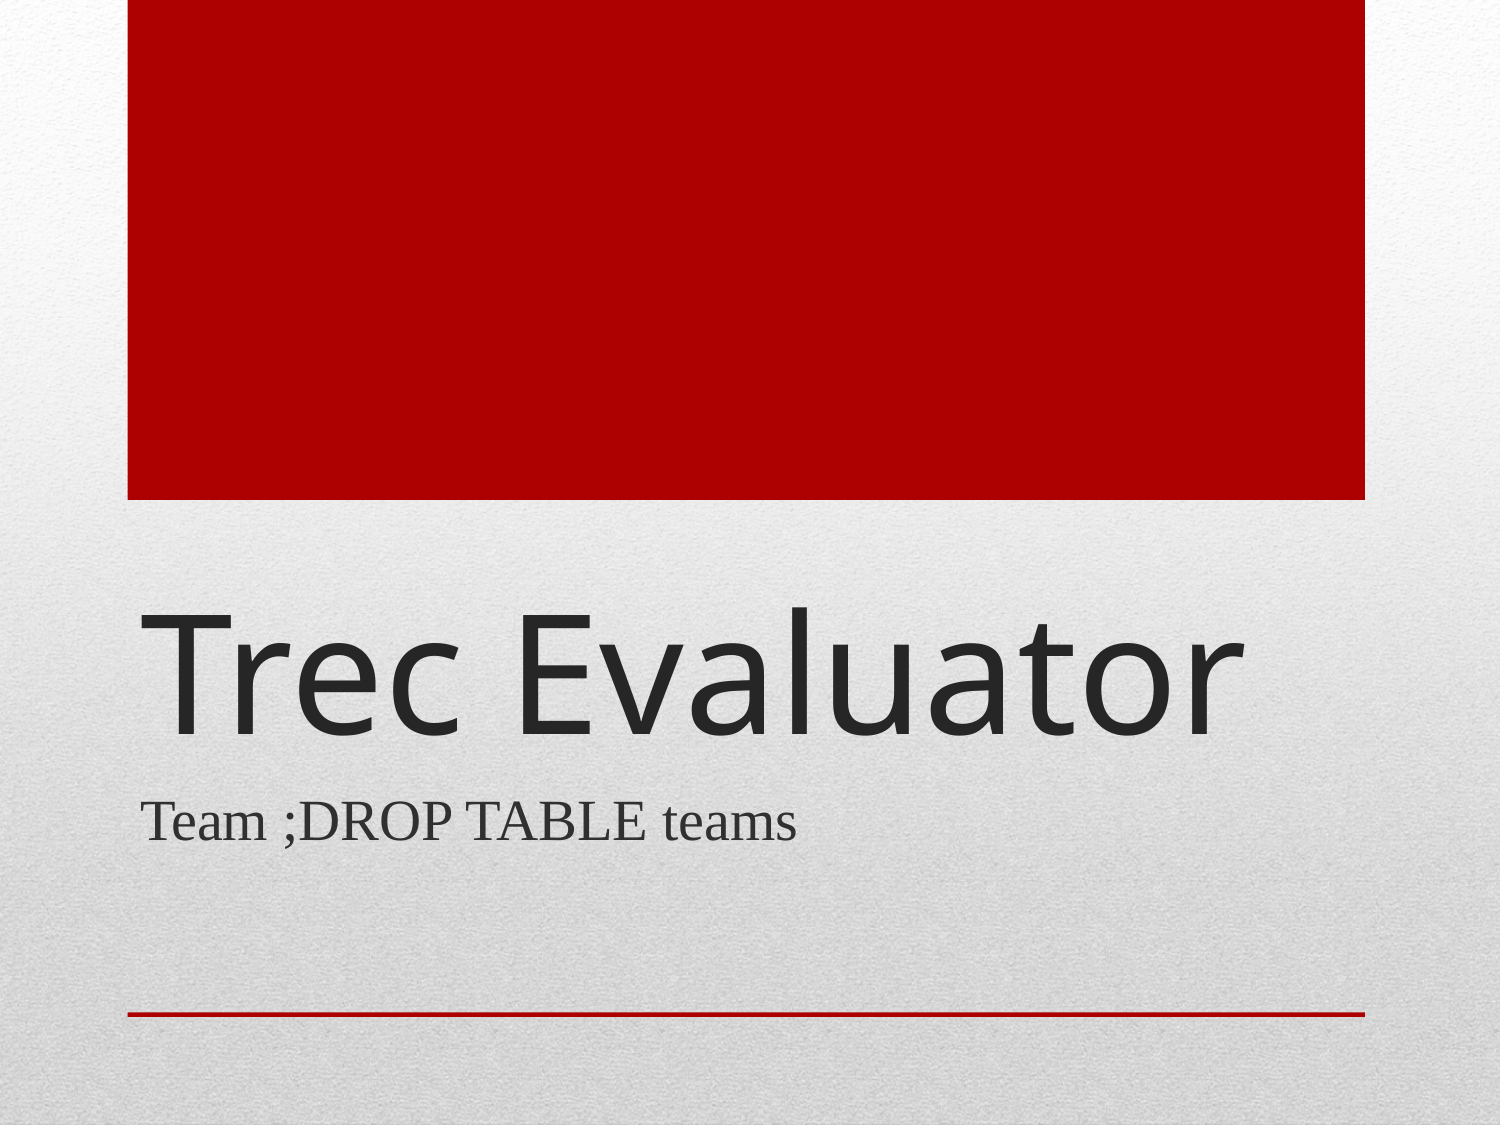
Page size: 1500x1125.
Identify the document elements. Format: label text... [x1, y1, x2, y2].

title Trec Evaluator [125, 525, 1363, 775]
subtitle Team ;DROP TABLE teams [125, 774, 1250, 938]
